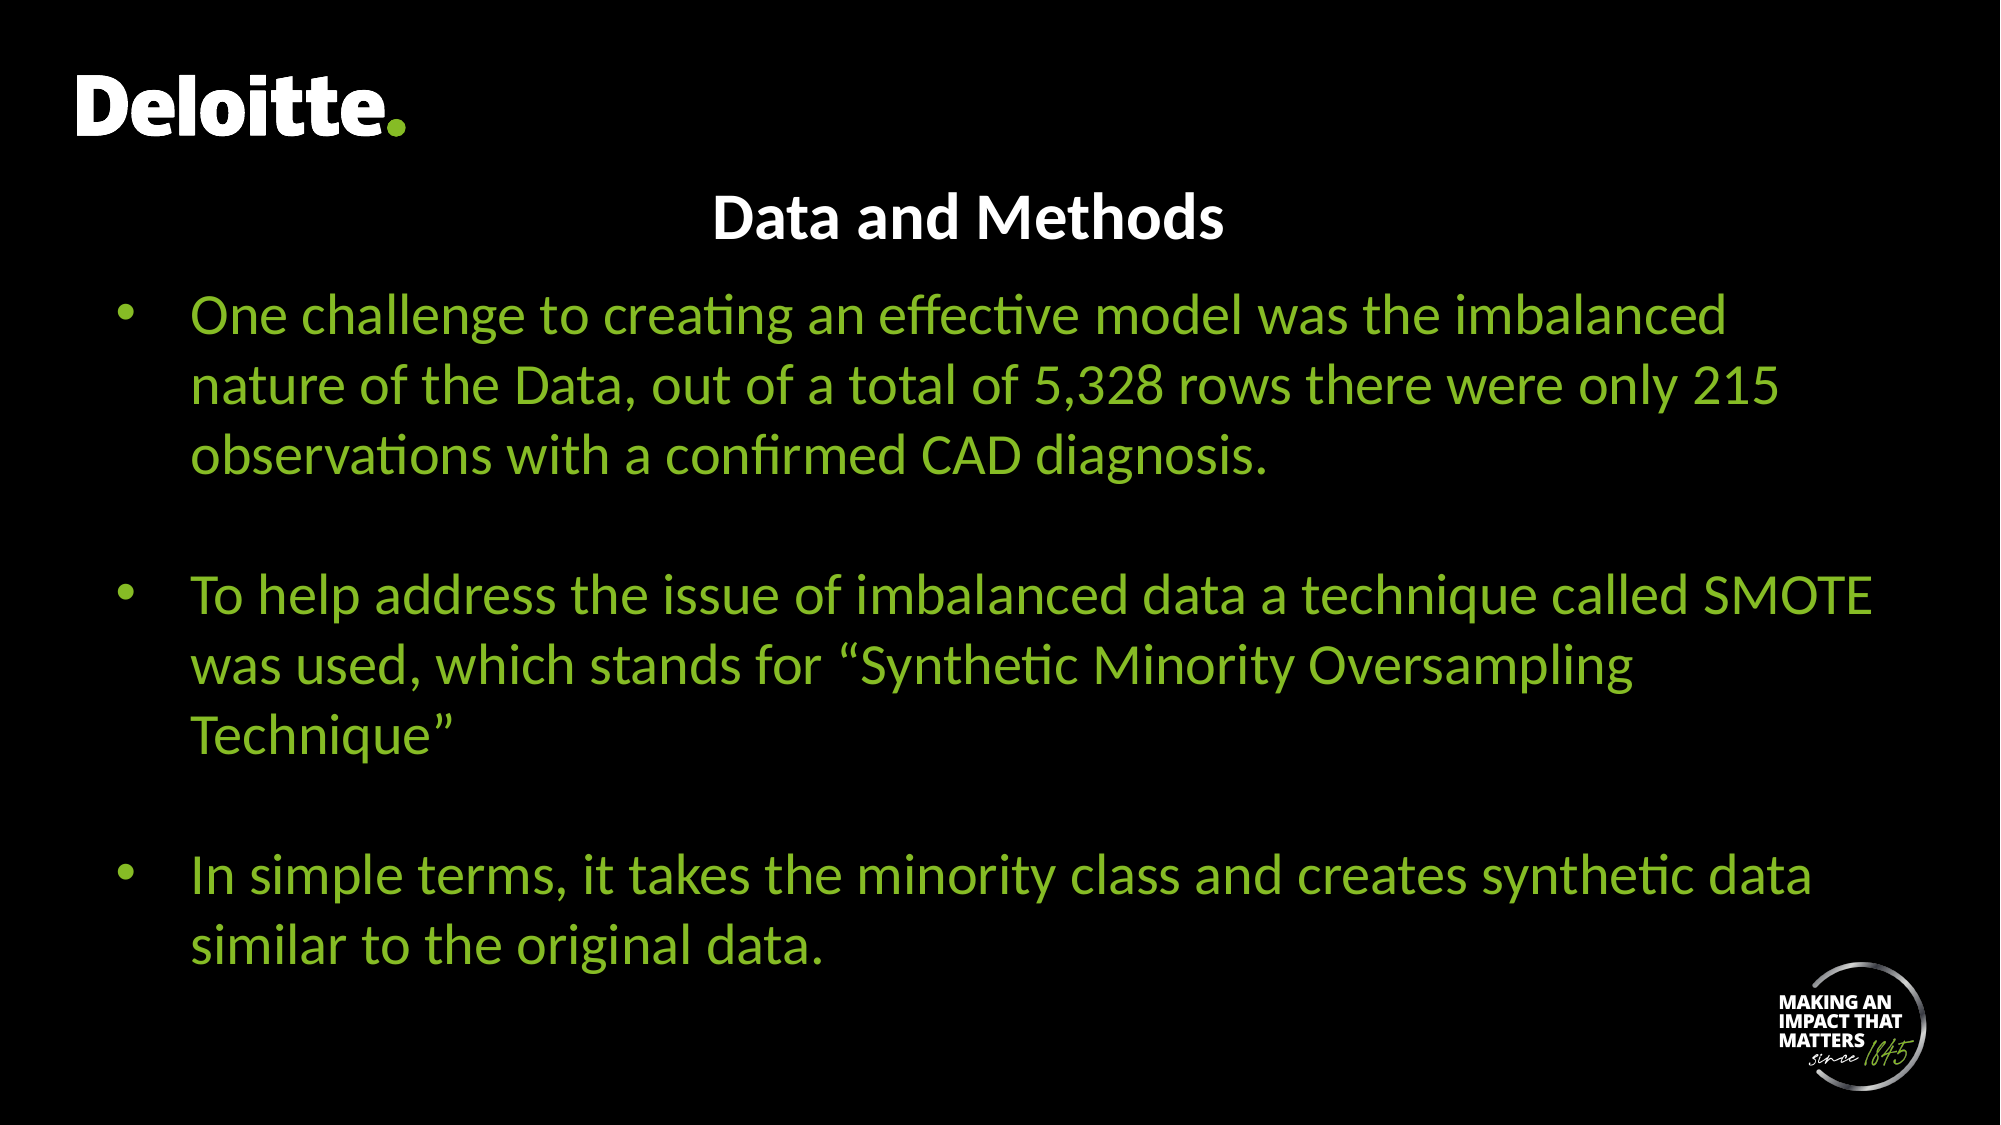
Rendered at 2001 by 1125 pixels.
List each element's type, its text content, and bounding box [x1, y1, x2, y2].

picture [1754, 928, 1952, 1125]
text_box One challenge to creating an effective model was the imbalanced nature of the Data, out of a total of 5,328 rows there were only 215 observations with a confirmed CAD diagnosis. To help address the issue of imbalanced data a technique called SMOTE was used, which stands for “Synthetic Minority Oversampling Technique” In simple terms, it takes the minority class and creates synthetic data similar to the original data. [100, 268, 1900, 1124]
text_box Data and Methods [114, 156, 1824, 253]
